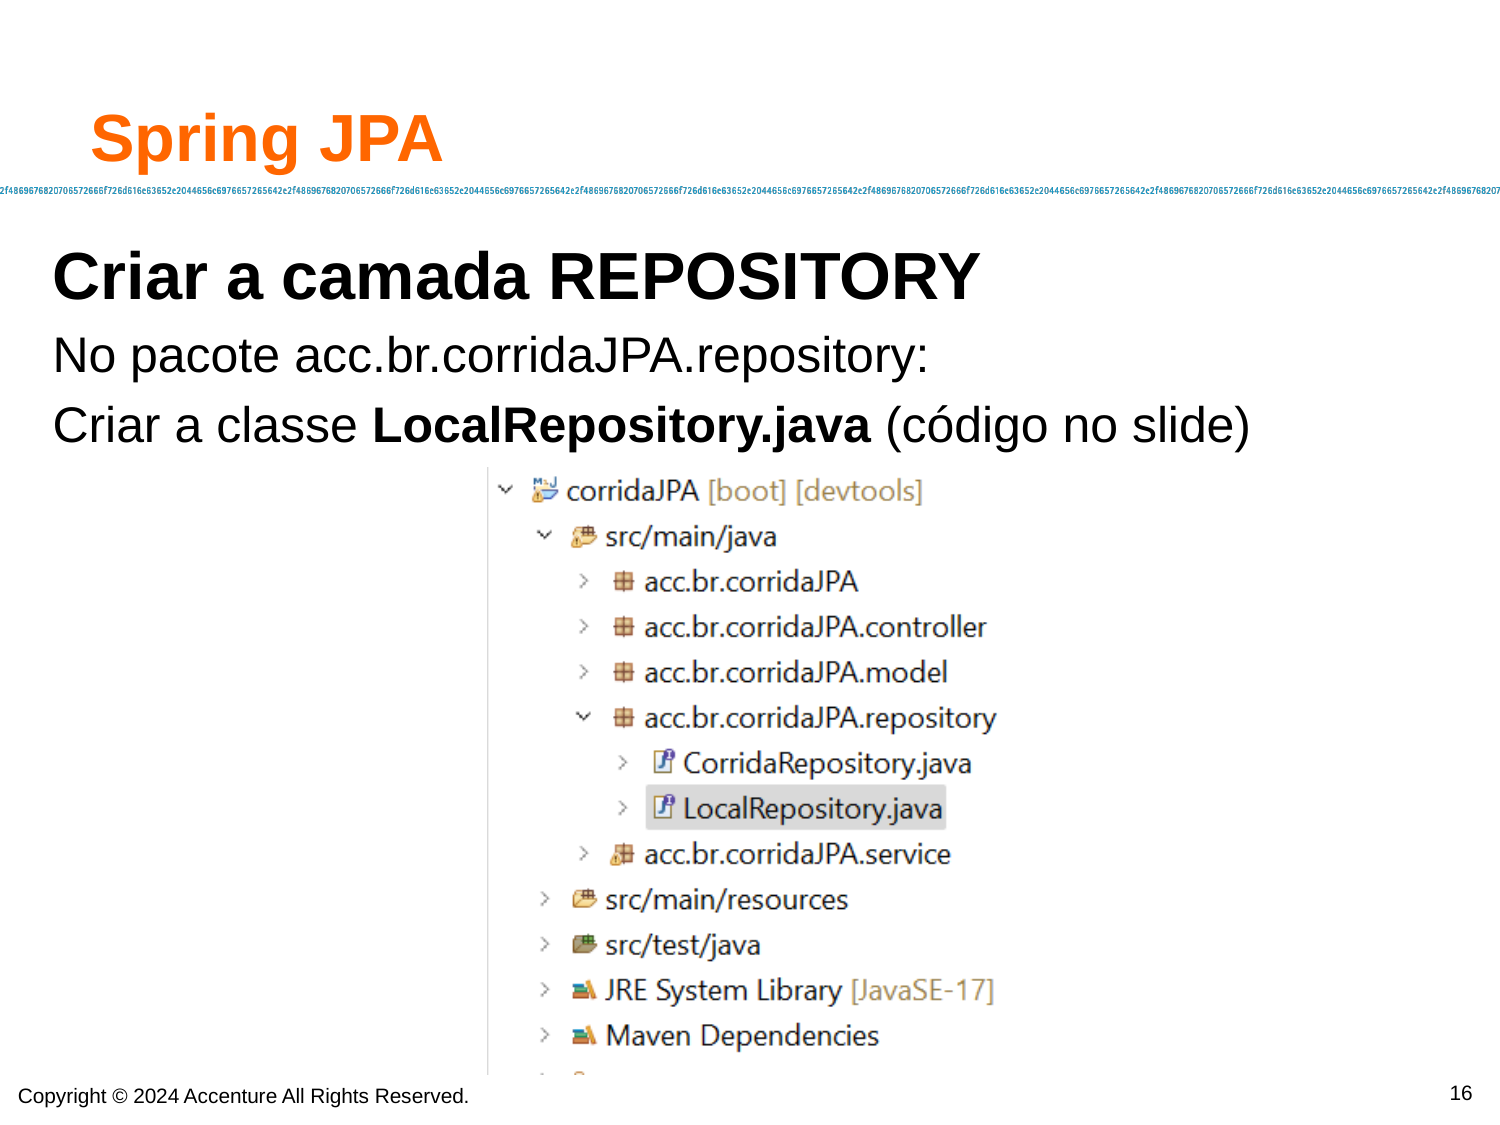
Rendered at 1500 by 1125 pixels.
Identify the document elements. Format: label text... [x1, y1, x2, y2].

list Criar a camada REPOSITORY No pacote acc.br.corridaJPA.repository: Criar a classe LocalRepository.java (código no slide) [37, 342, 1426, 1101]
picture [0, 186, 1500, 194]
title Spring JPA [74, 32, 1413, 183]
picture [487, 466, 1091, 1076]
text_box [26, 212, 1462, 342]
slide_number 16 [1137, 1046, 1488, 1125]
